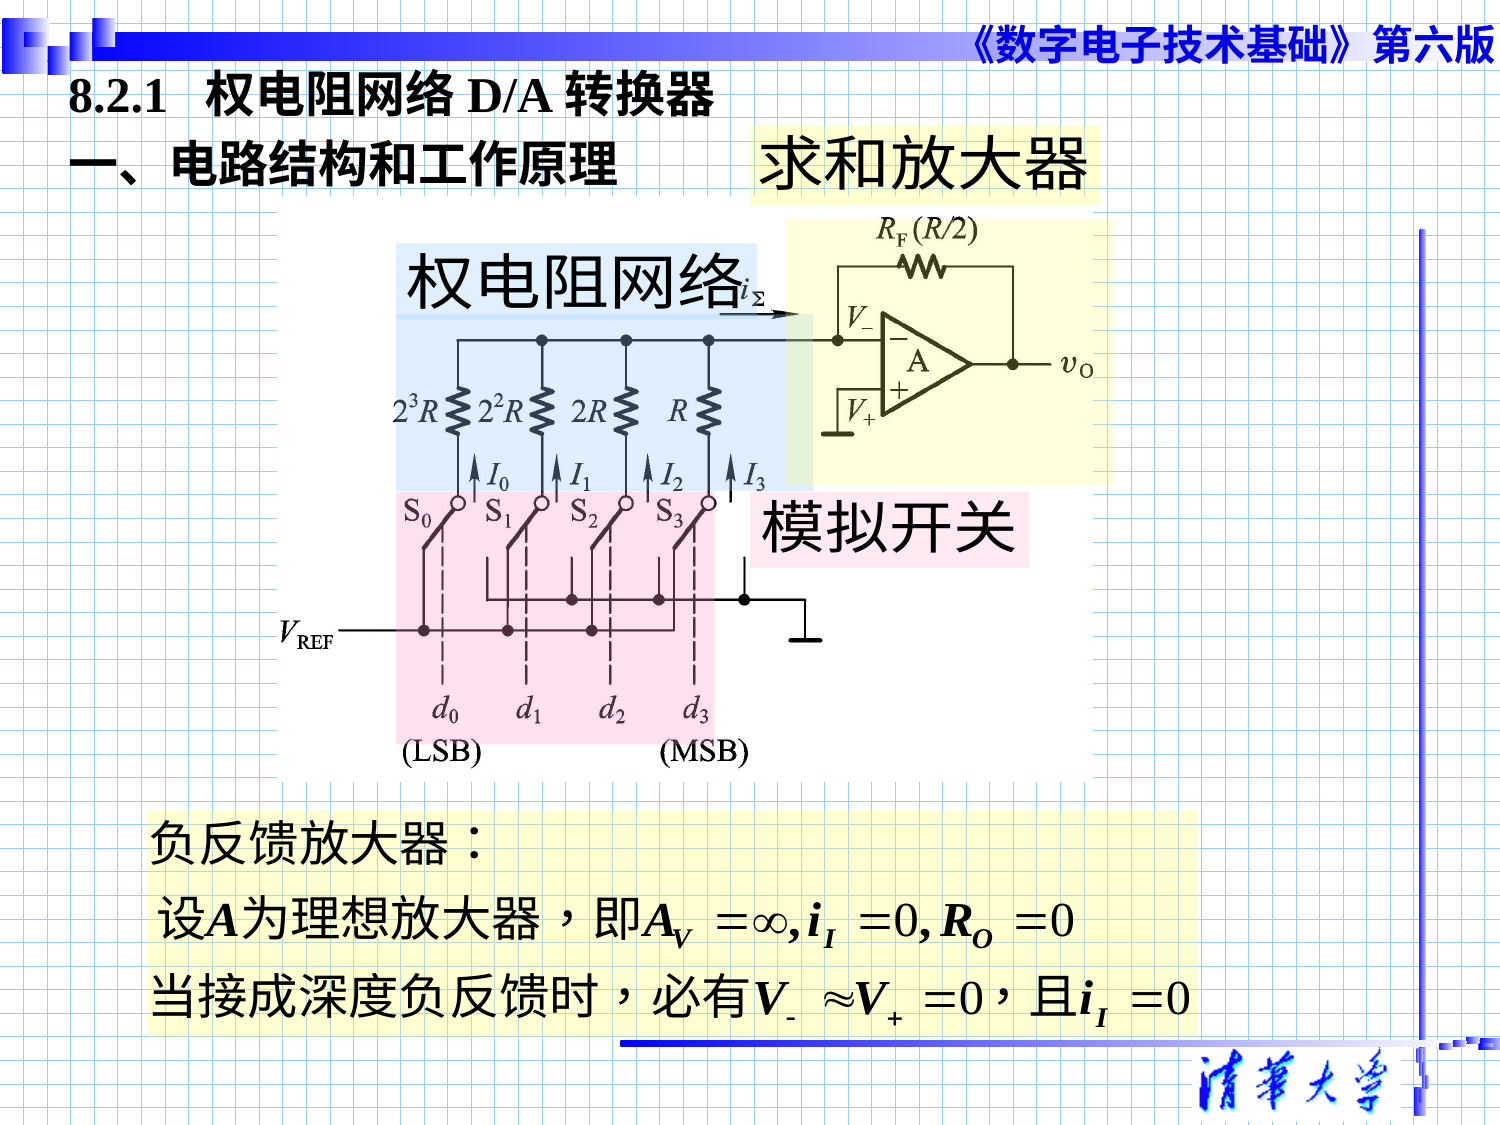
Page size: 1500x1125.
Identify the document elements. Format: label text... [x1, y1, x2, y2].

list 8.2.1 权电阻网络D/A转换器 一、电路结构和工作原理 [53, 54, 1388, 971]
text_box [147, 810, 1199, 1039]
picture [1192, 1046, 1401, 1121]
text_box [277, 125, 1115, 783]
